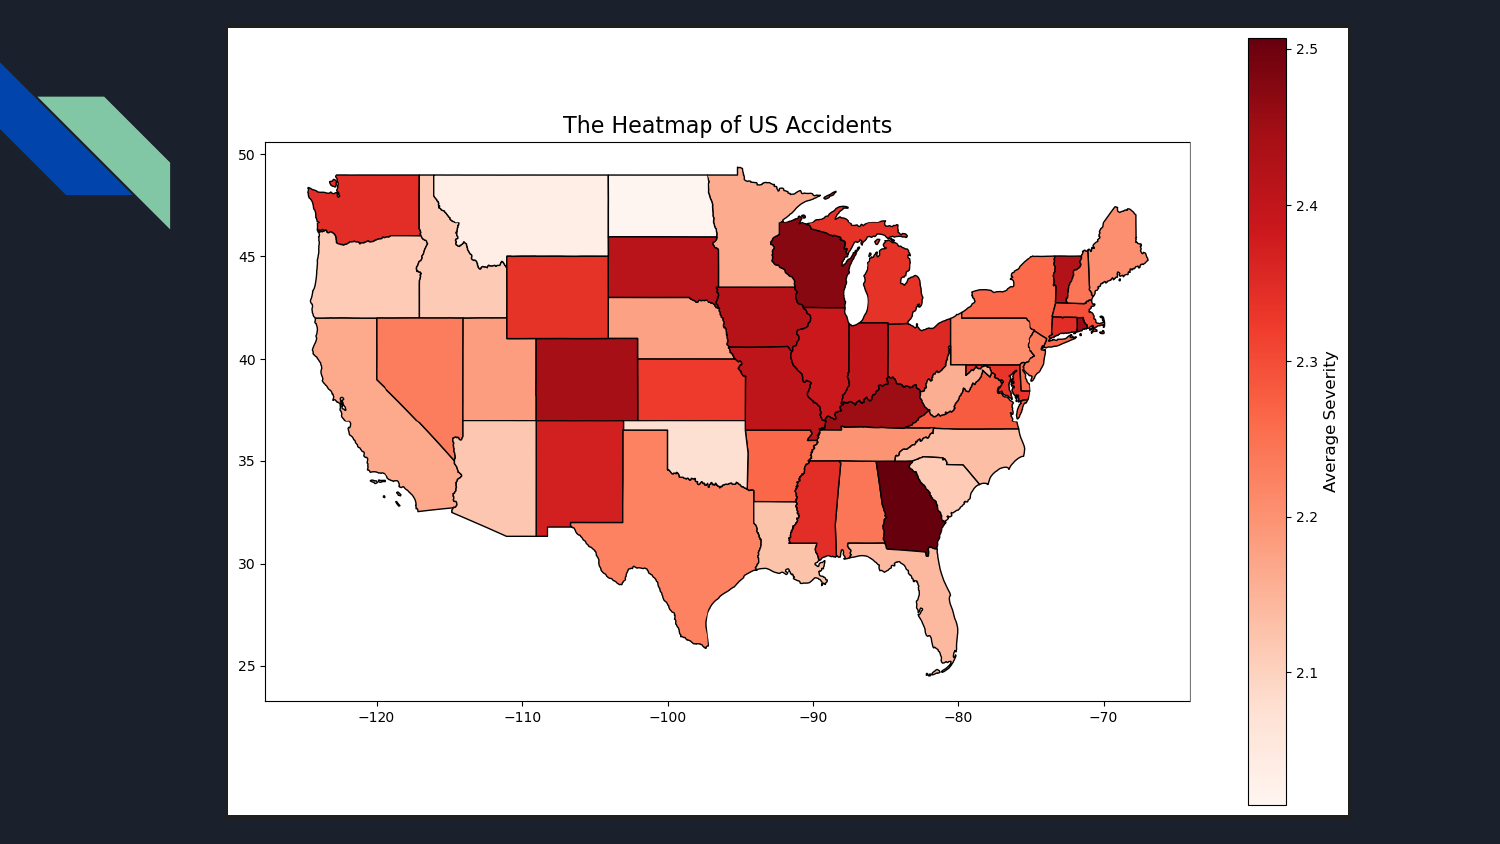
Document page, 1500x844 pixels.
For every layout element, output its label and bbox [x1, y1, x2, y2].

picture [225, 24, 1352, 819]
